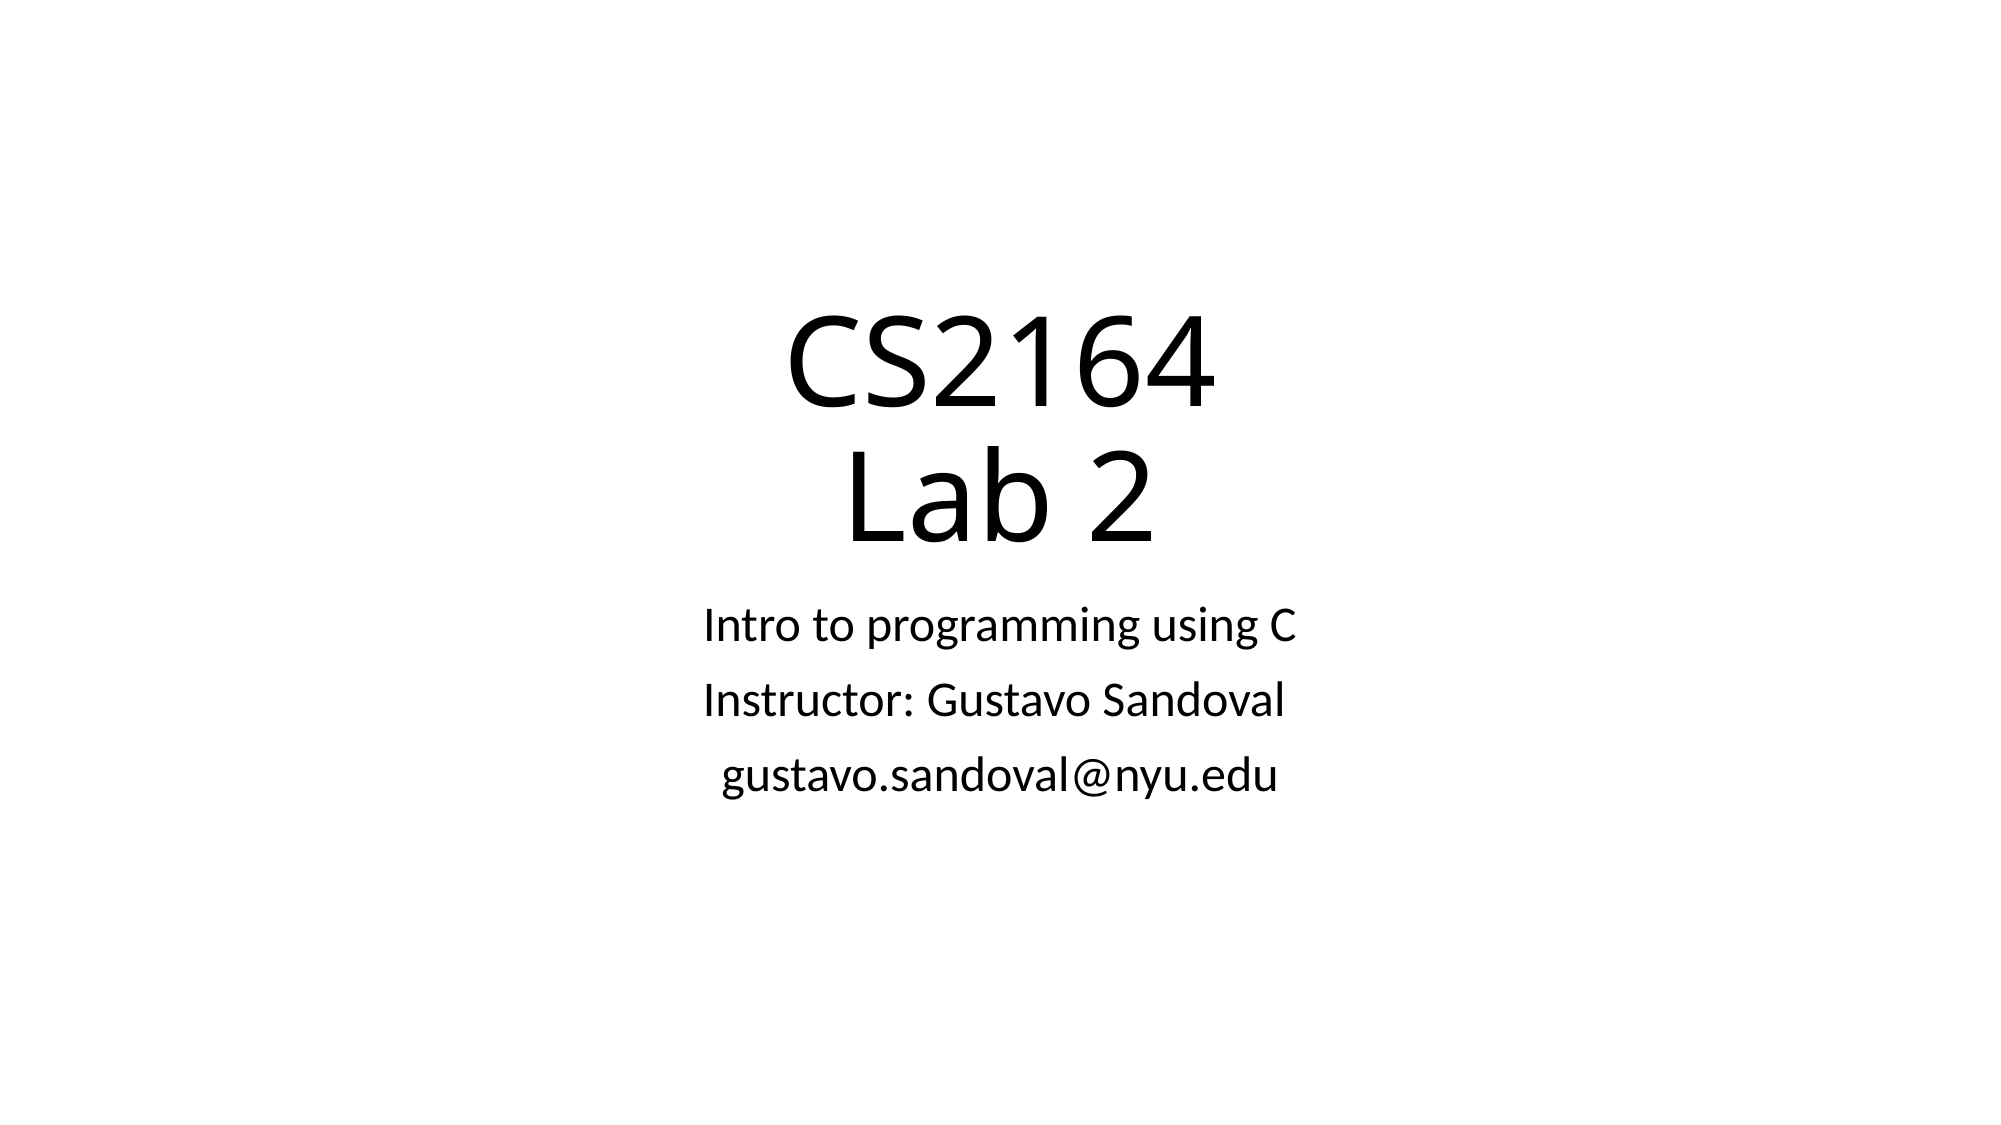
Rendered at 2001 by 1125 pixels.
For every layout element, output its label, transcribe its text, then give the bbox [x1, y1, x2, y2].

title CS2164 Lab 2 [249, 184, 1750, 576]
subtitle Intro to programming using C Instructor: Gustavo Sandoval gustavo.sandoval@nyu.edu [249, 590, 1750, 863]
